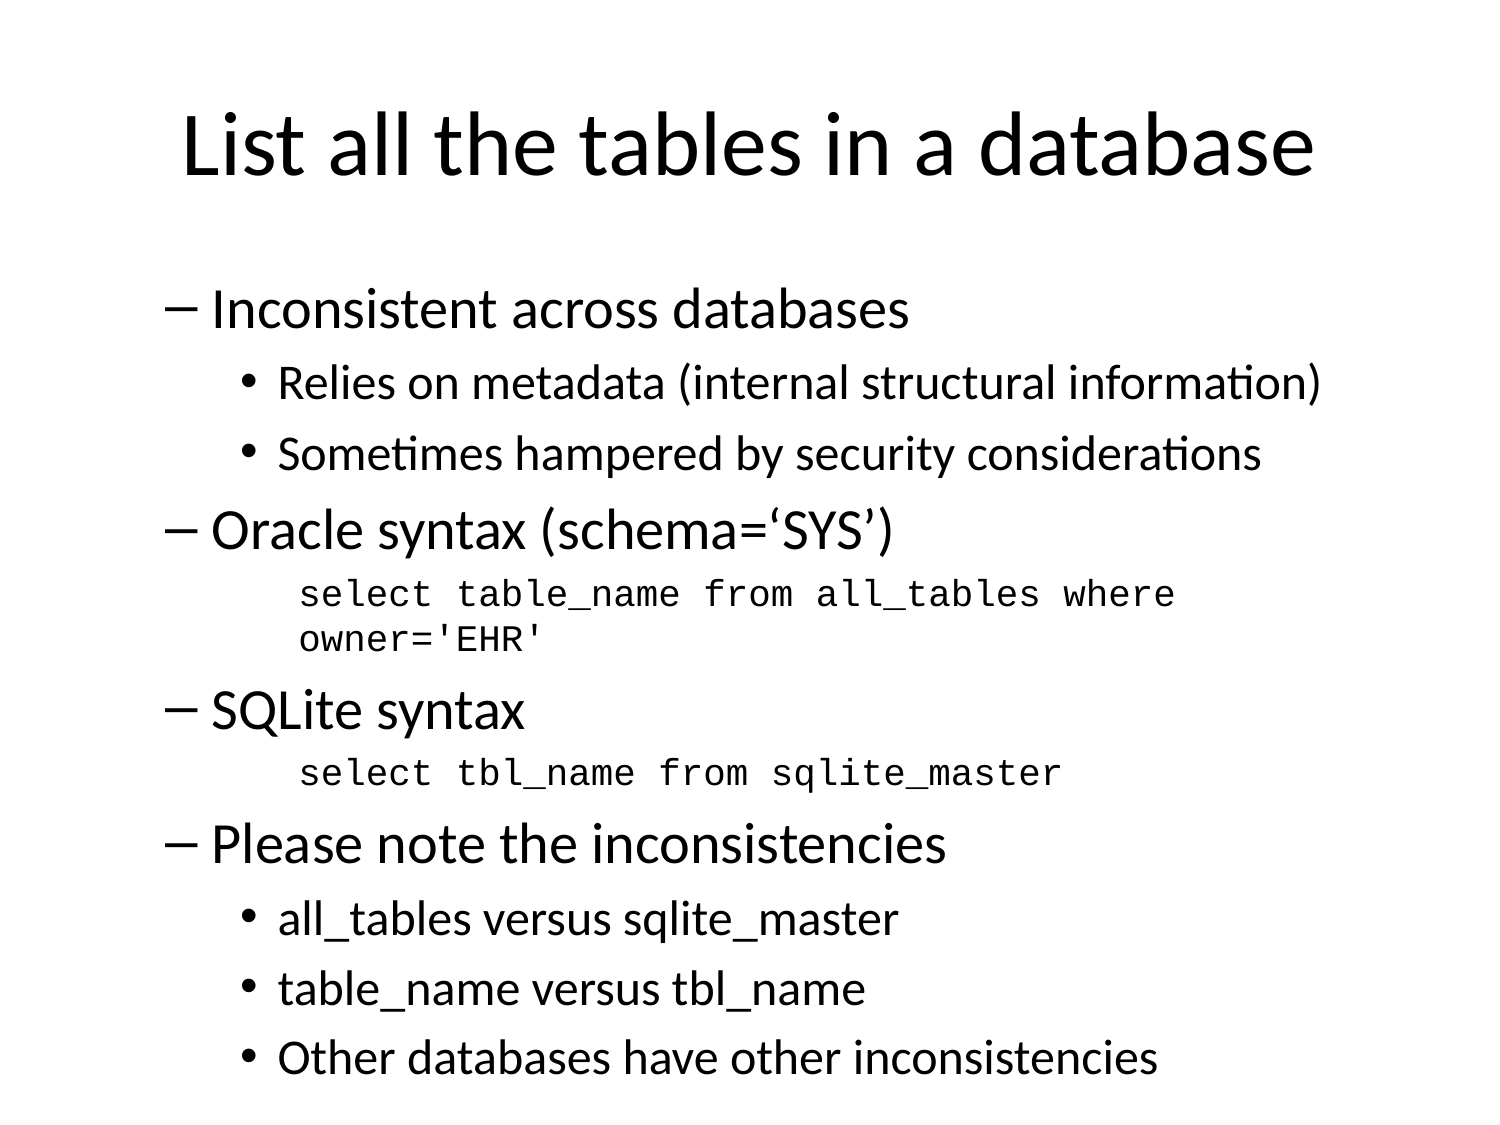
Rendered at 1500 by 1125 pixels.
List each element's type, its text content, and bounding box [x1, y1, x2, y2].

list Inconsistent across databases Relies on metadata (internal structural information) Sometimes hampered by security considerations Oracle syntax (schema=‘SYS’) select table_name from all_tables where owner='EHR' SQLite syntax select tbl_name from sqlite_master Please note the inconsistencies all_tables versus sqlite_master table_name versus tbl_name Other databases have other inconsistencies [75, 262, 1425, 1005]
title List all the tables in a database [75, 45, 1425, 233]
